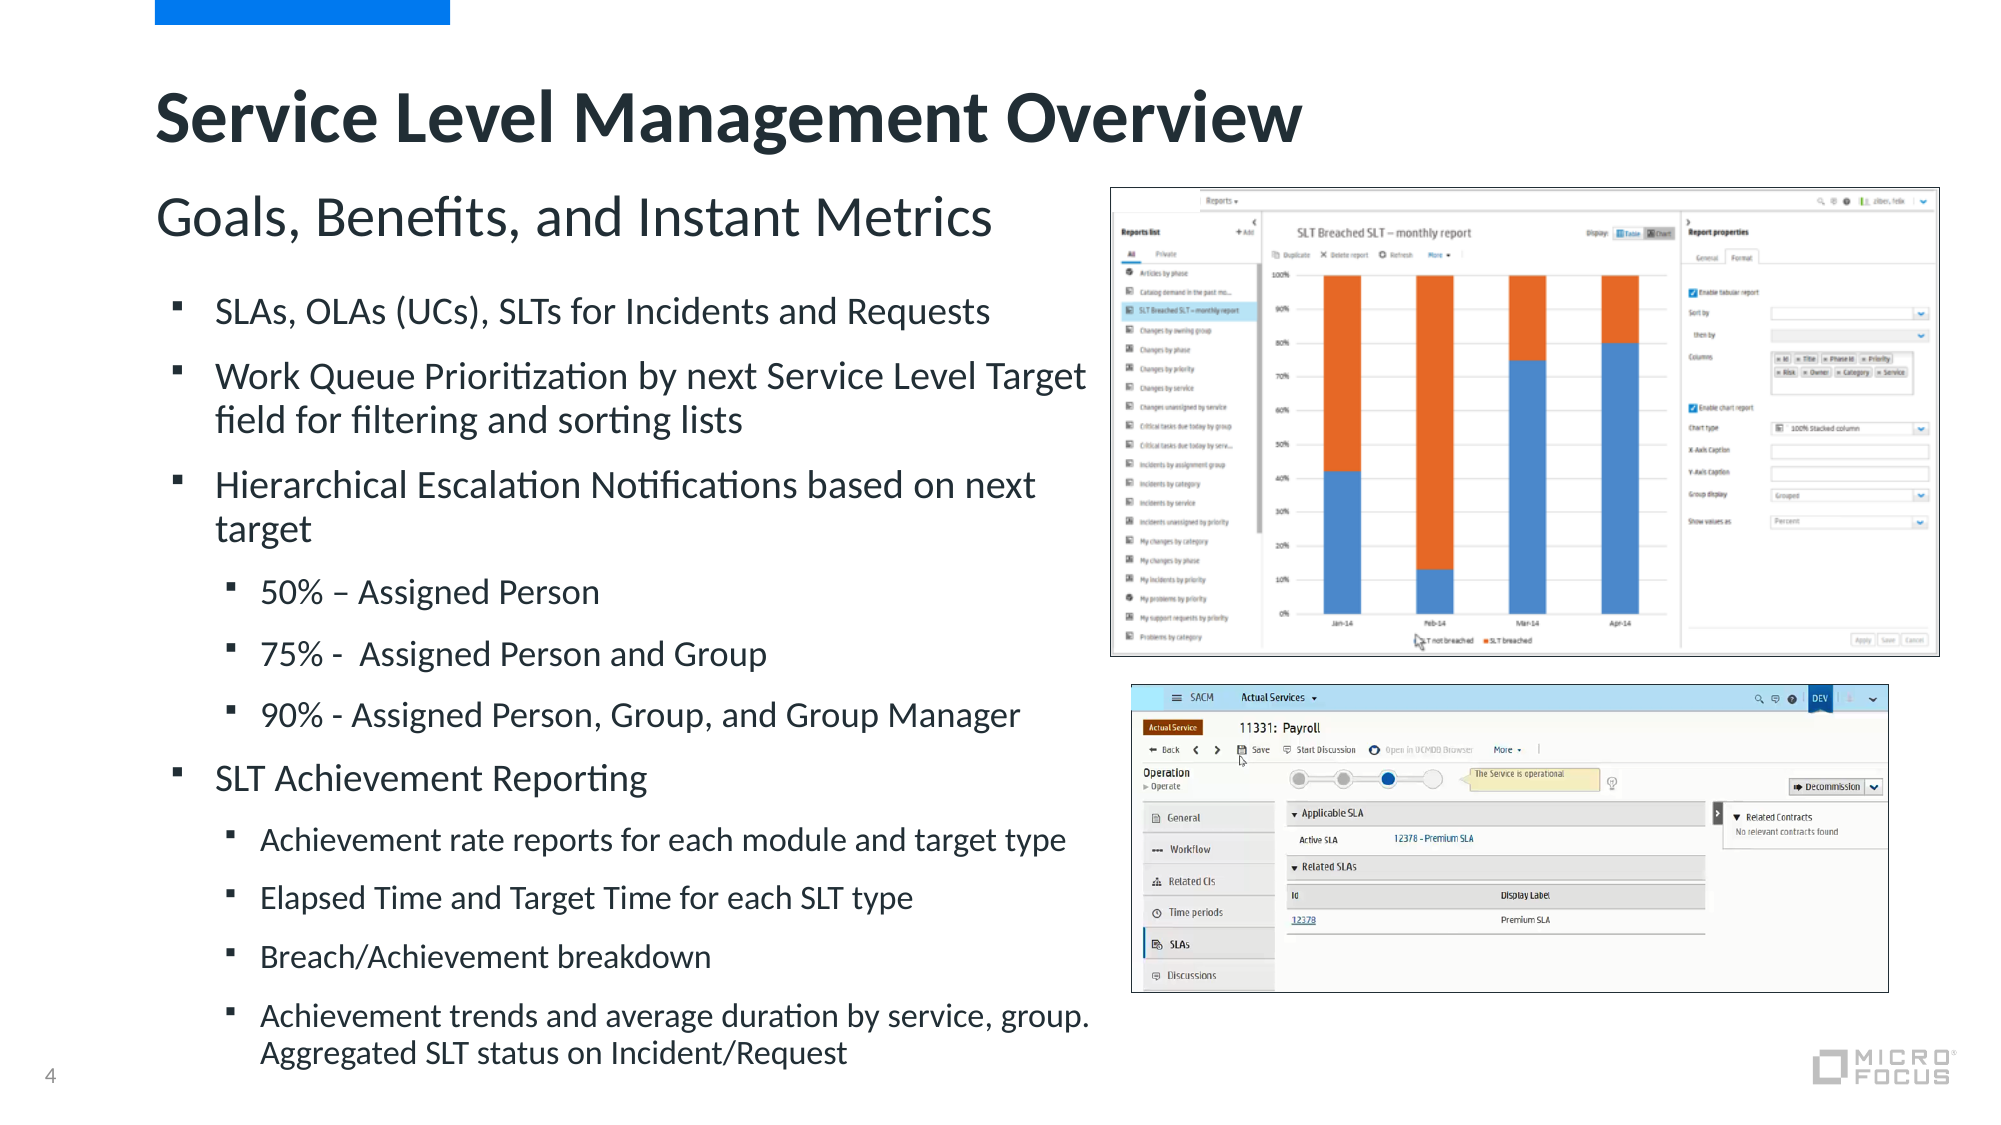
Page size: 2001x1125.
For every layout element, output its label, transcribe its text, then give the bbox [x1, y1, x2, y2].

slide_number 4 [30, 1051, 90, 1097]
title Service Level Management Overview [155, 70, 1847, 179]
list SLAs, OLAs (UCs), SLTs for Incidents and Requests Work Queue Prioritization by next Service Level Target field for filtering and sorting lists Hierarchical Escalation Notifications based on next target 50% – Assigned Person 75% - Assigned Person and Group 90% - Assigned Person, Group, and Group Manager SLT Achievement Reporting Achievement rate reports for each module and target type Elapsed Time and Target Time for each SLT type Breach/Achievement breakdown Achievement trends and average duration by service, group. Aggregated SLT status on Incident/Request [155, 283, 1111, 1097]
picture [1131, 684, 1889, 993]
picture [1110, 187, 1940, 657]
list Goals, Benefits, and Instant Metrics [156, 178, 1848, 247]
